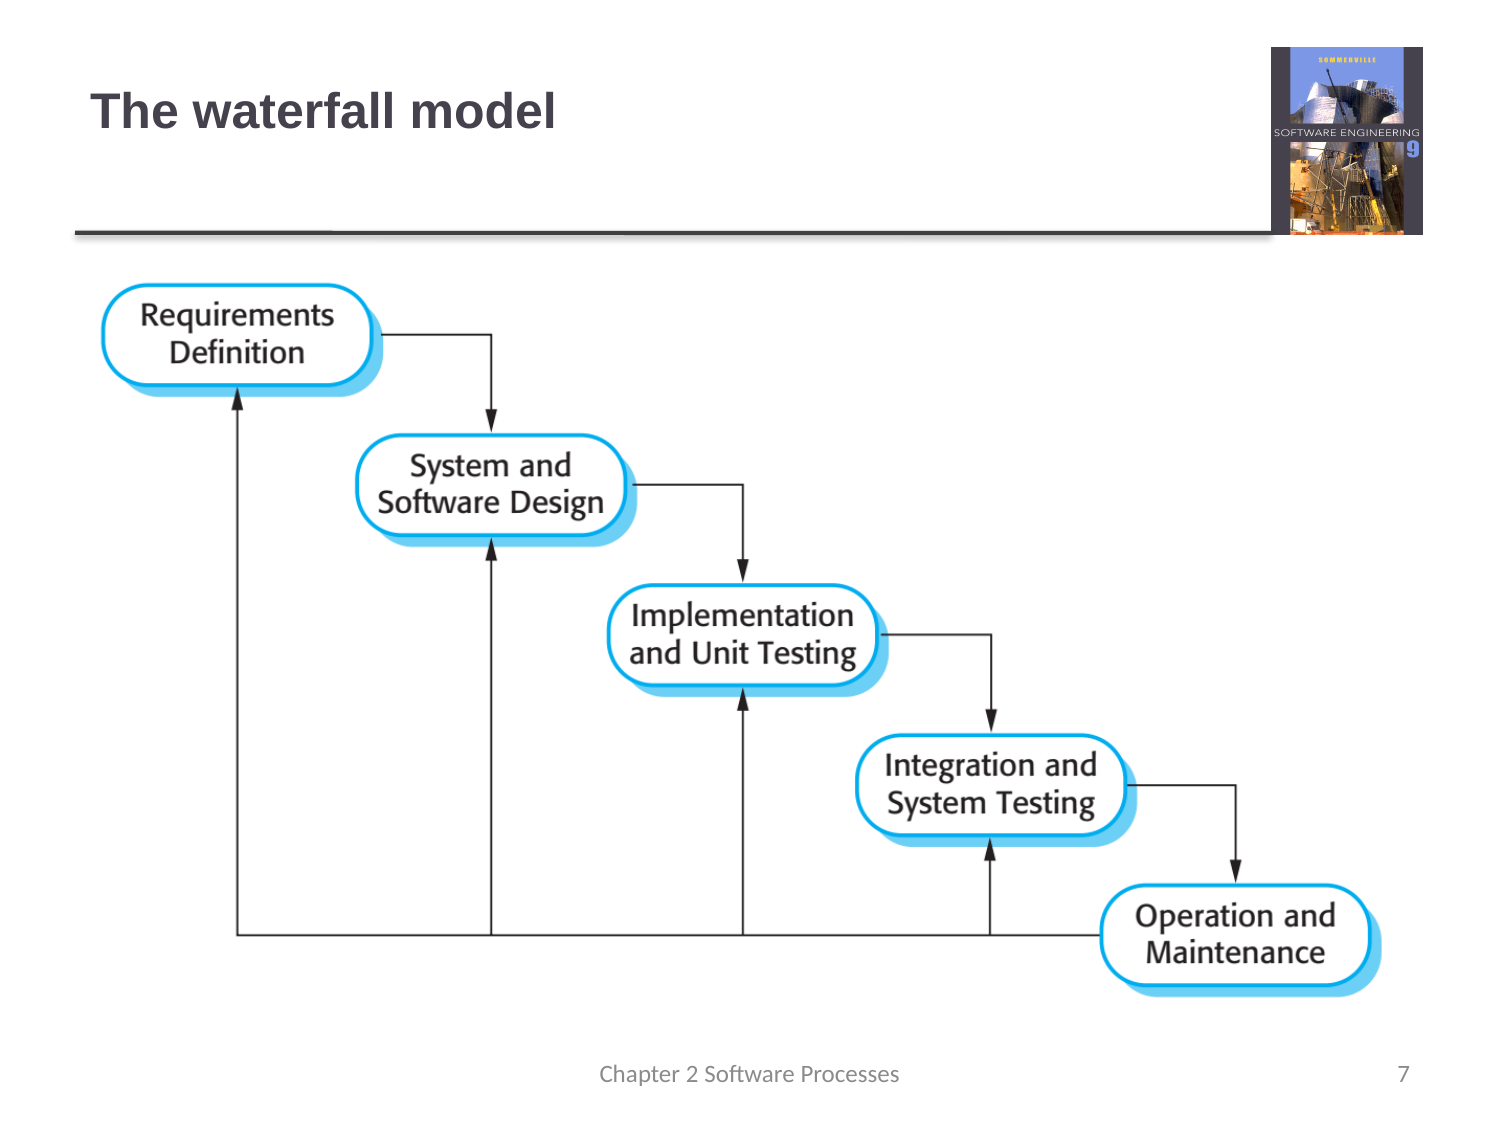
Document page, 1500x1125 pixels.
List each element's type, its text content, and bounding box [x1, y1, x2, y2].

footer Chapter 2 Software Processes [512, 1042, 988, 1103]
slide_number 7 [1074, 1042, 1425, 1103]
title The waterfall model [74, 44, 1272, 233]
picture [87, 267, 1390, 1004]
picture [1272, 47, 1423, 235]
